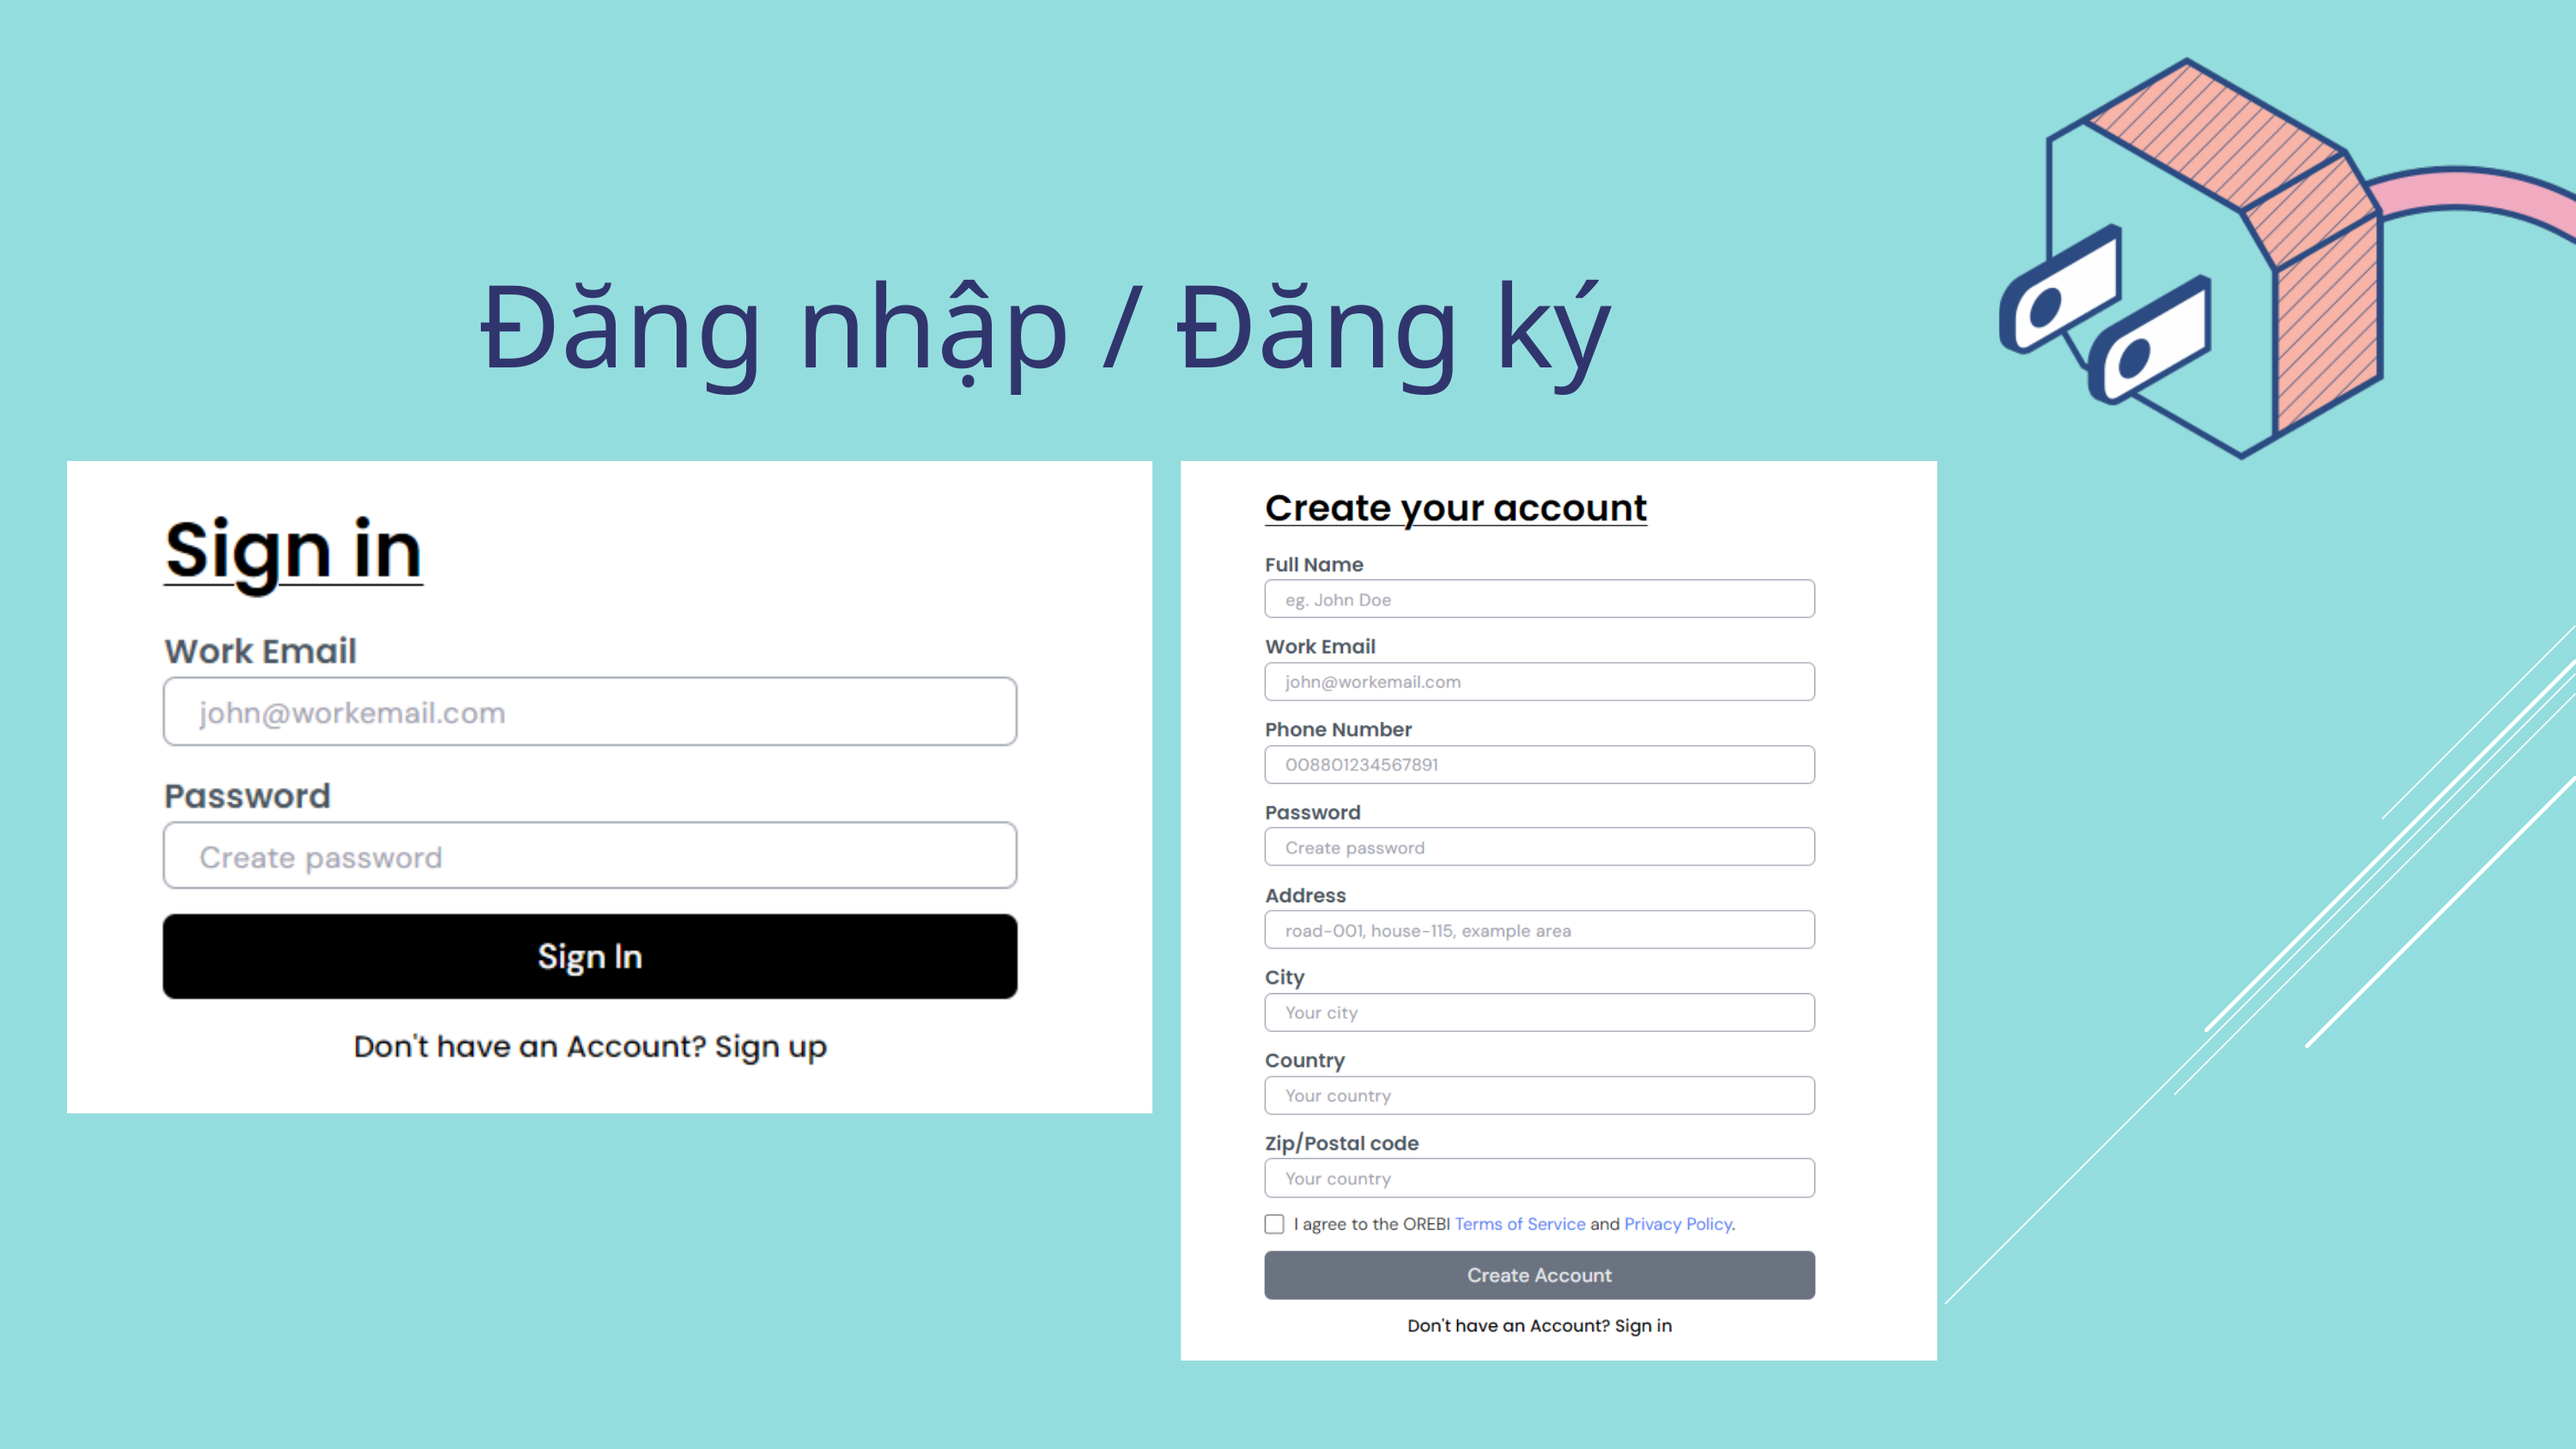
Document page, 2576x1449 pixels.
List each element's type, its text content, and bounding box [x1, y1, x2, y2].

text_box [67, 461, 1153, 1113]
text_box Đăng nhập / Đăng ký [477, 252, 1854, 391]
text_box [1999, 0, 2576, 462]
text_box [1181, 461, 1937, 1361]
